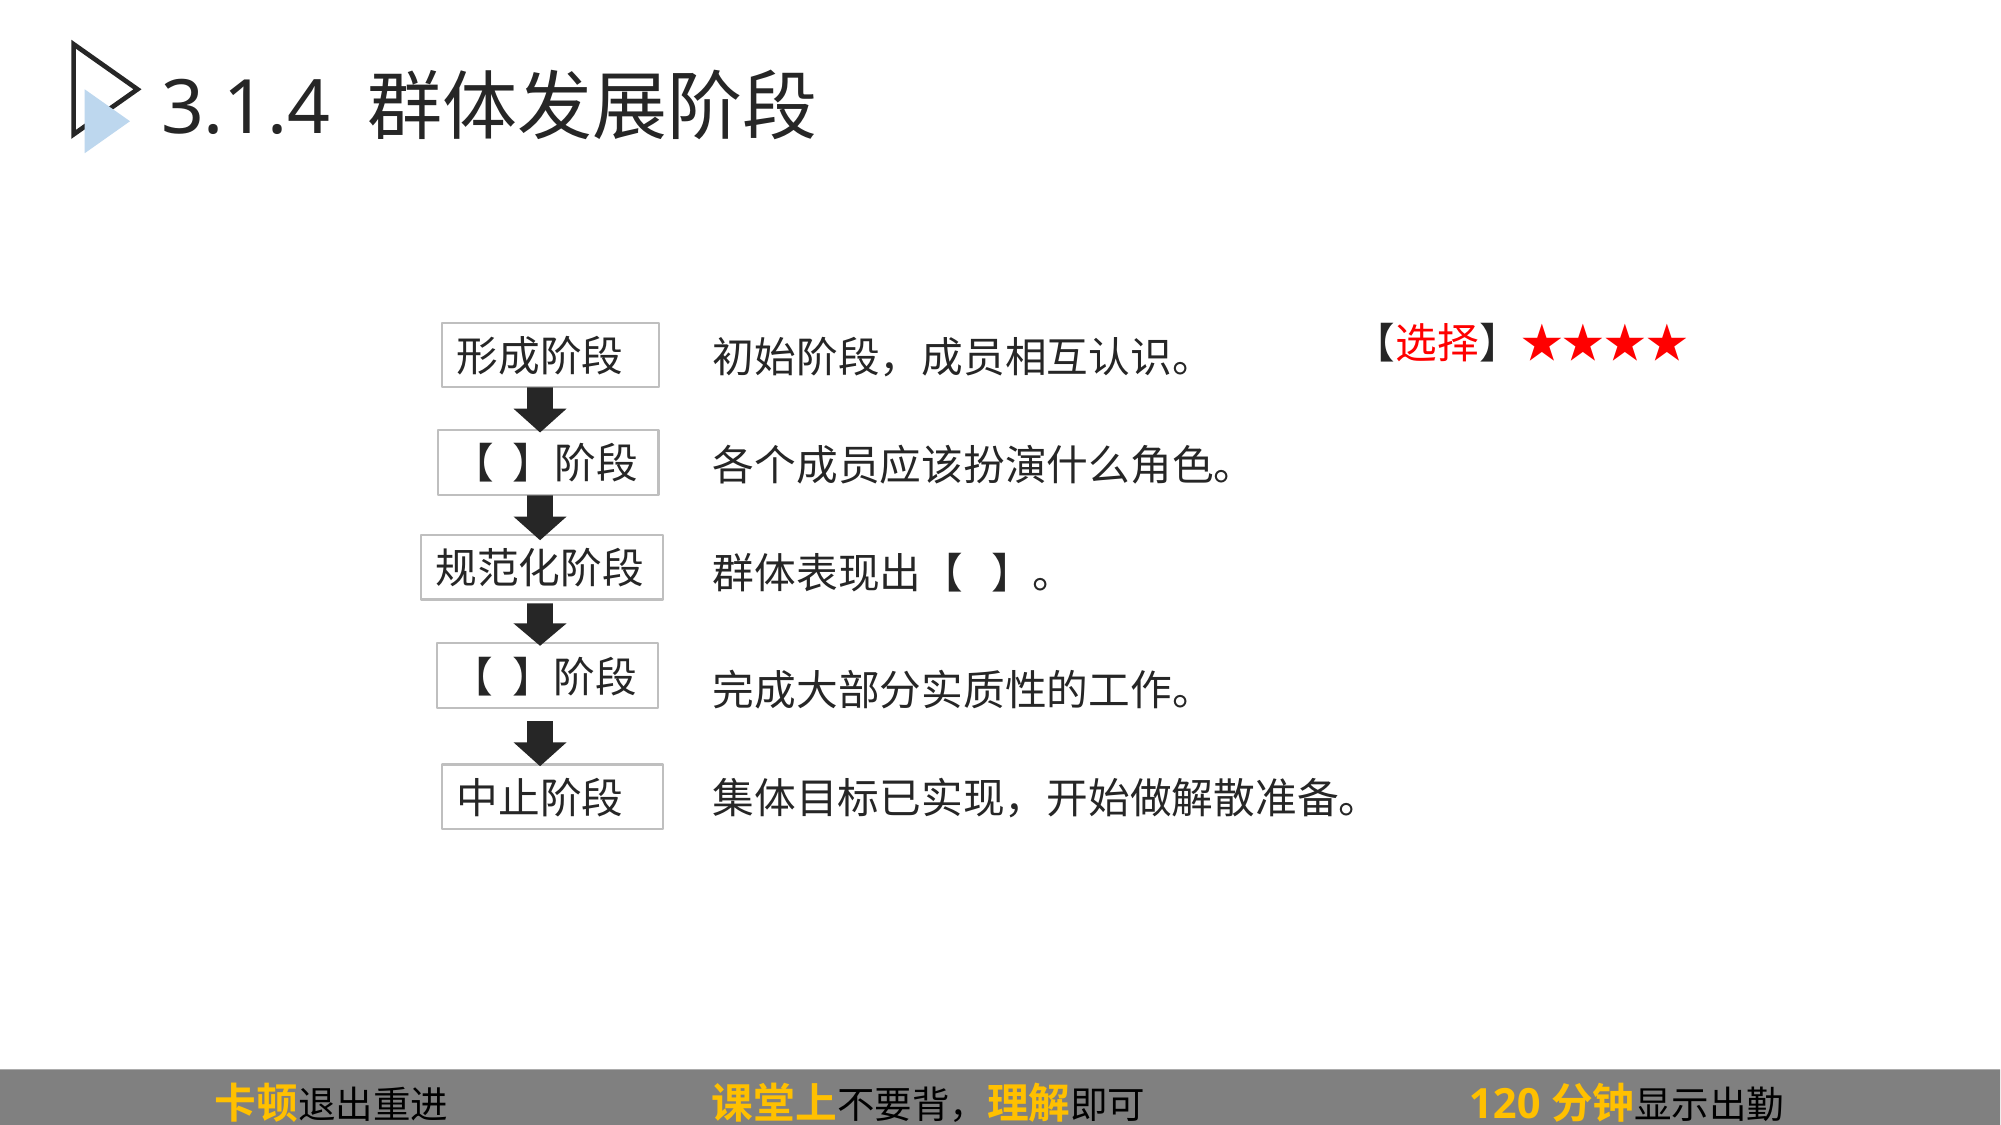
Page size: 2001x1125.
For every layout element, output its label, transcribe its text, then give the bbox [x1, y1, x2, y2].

text_box 3.1.4 群体发展阶段 [146, 61, 1947, 202]
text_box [420, 322, 1395, 831]
text_box 【选择】★★★★ [1339, 309, 1703, 375]
